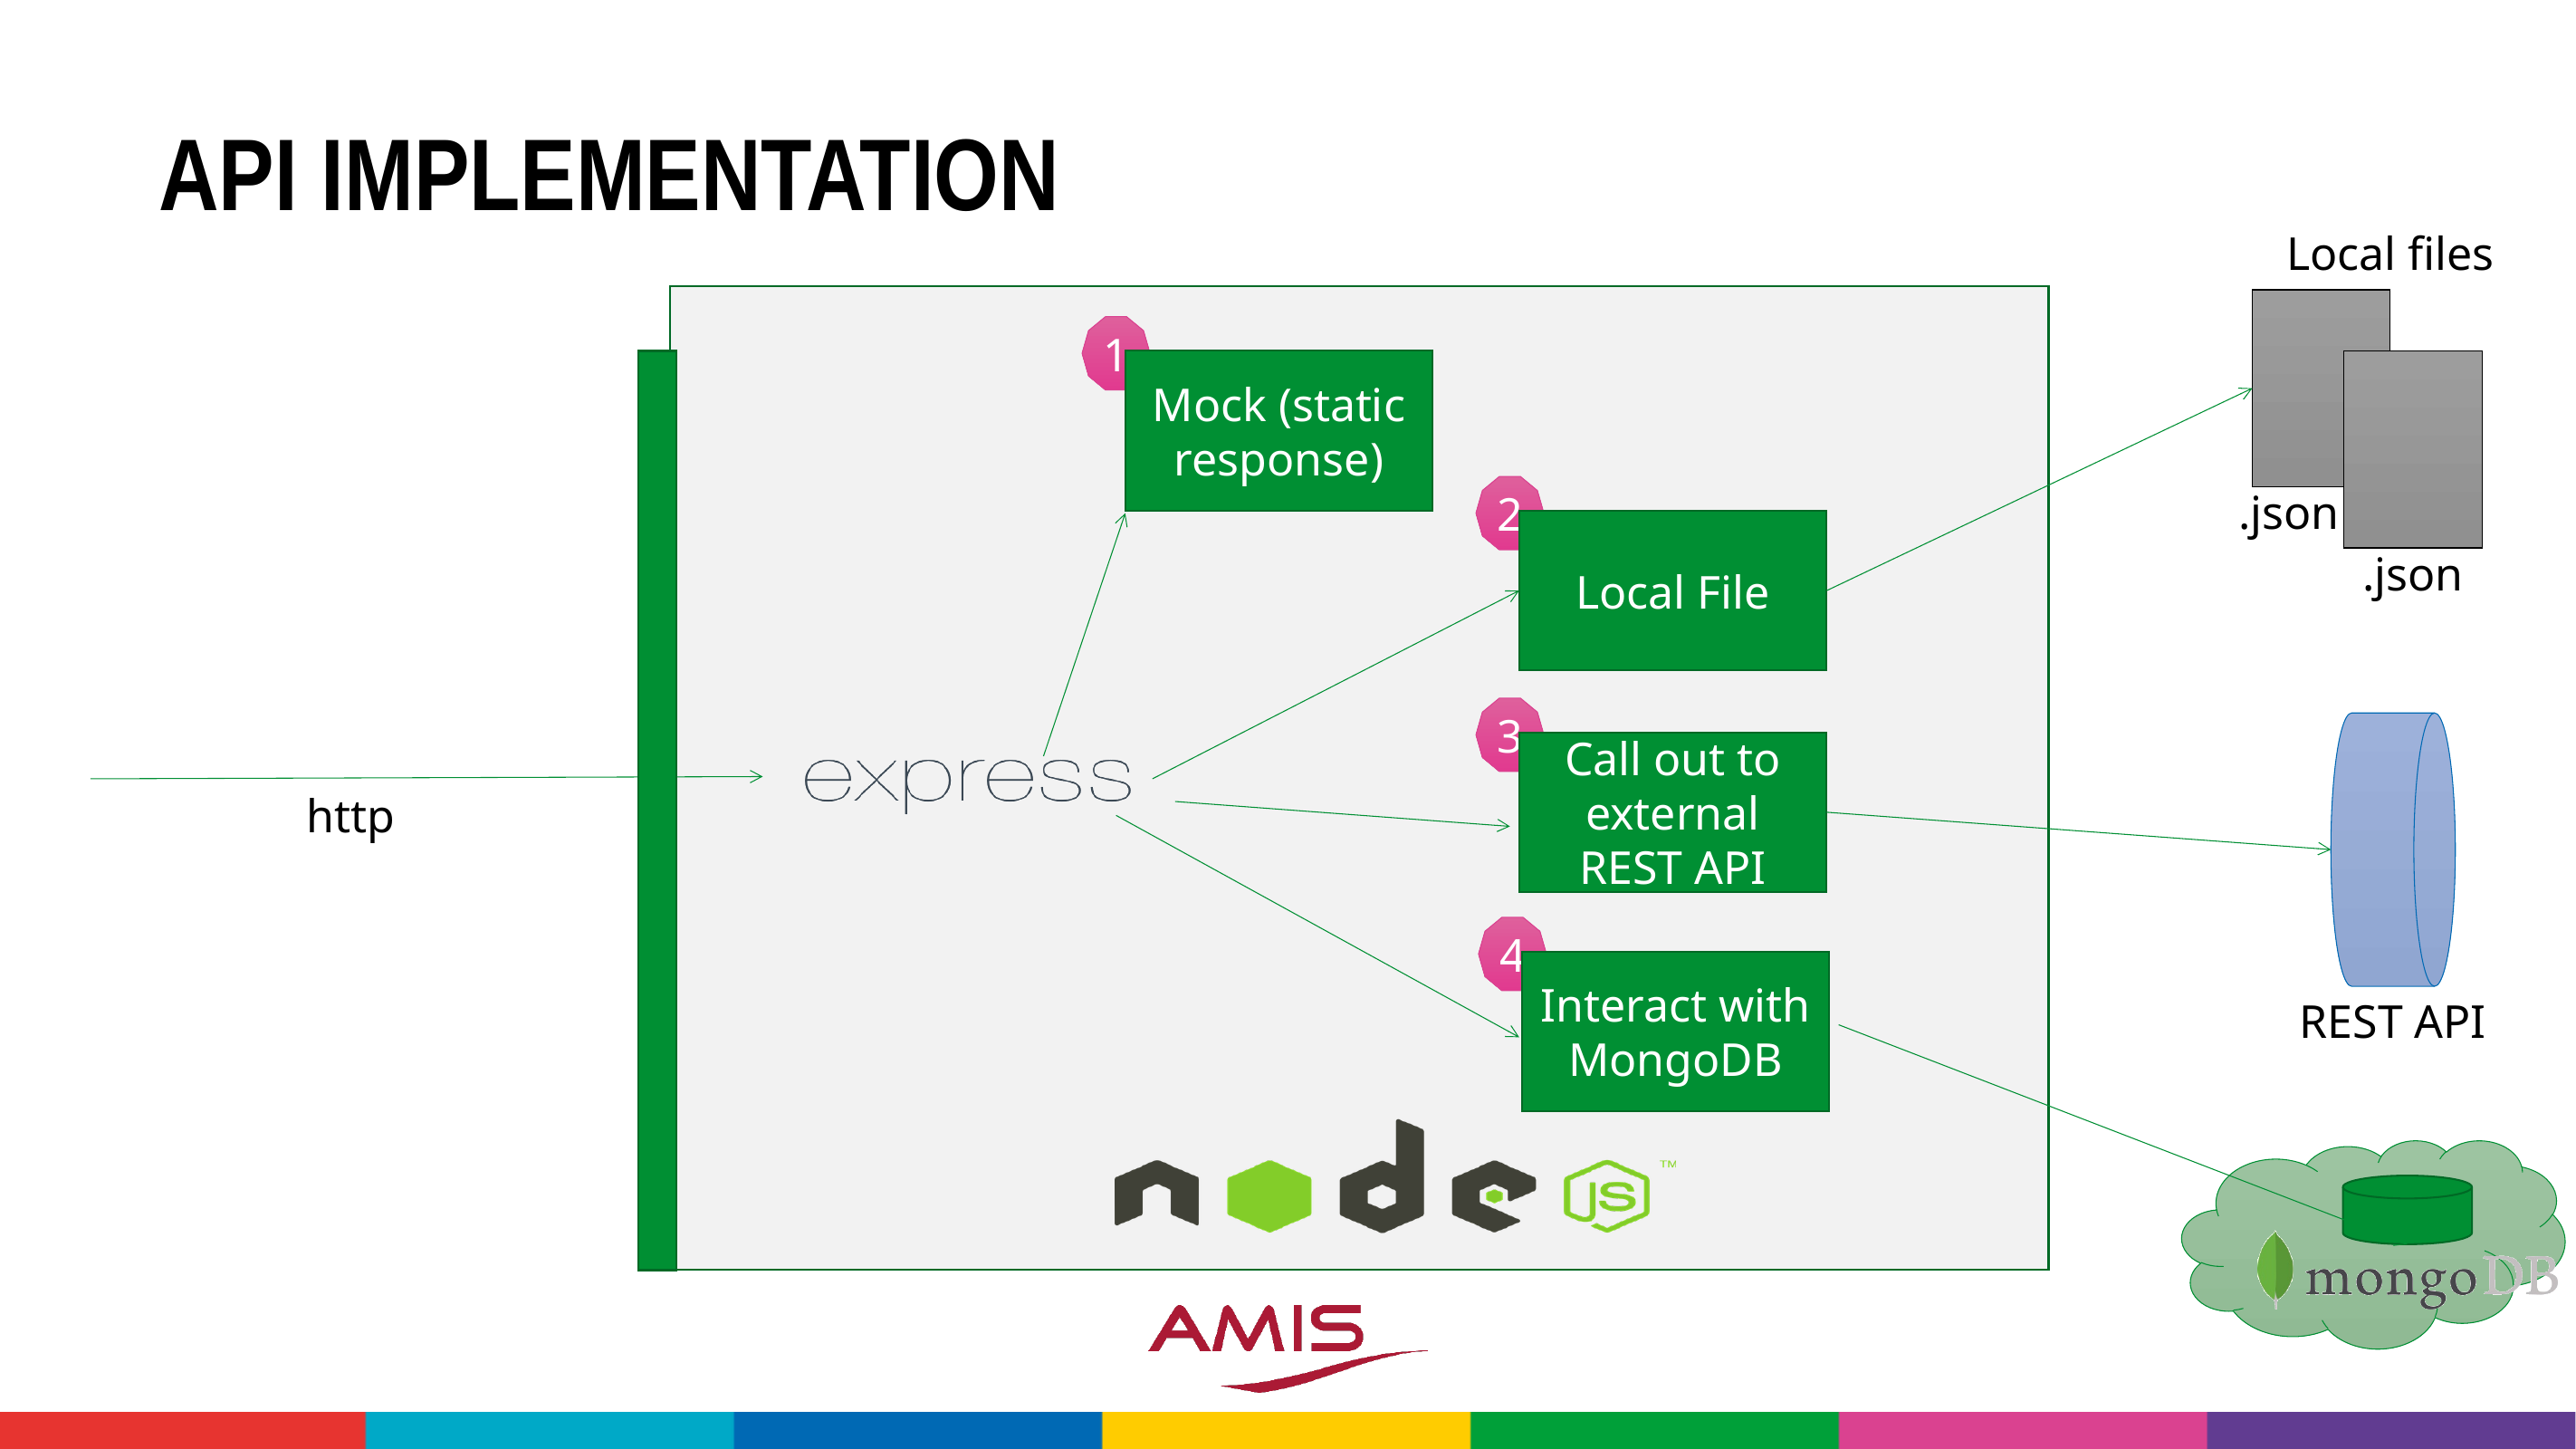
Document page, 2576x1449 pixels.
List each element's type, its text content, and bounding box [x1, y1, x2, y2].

text_box [2252, 289, 2390, 476]
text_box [1826, 388, 2253, 591]
text_box 4 [1519, 916, 1547, 992]
text_box [637, 350, 677, 776]
text_box .json [2253, 476, 2353, 545]
text_box [2343, 350, 2483, 549]
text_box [1116, 815, 1519, 1038]
text_box [2343, 1140, 2566, 1264]
text_box REST API [2286, 986, 2501, 1054]
text_box .json [2349, 538, 2477, 607]
picture [0, 1412, 733, 1449]
picture [778, 735, 1177, 827]
text_box Call out to external REST API [1518, 732, 1827, 893]
text_box Local File [1518, 510, 1827, 671]
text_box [1838, 1024, 2343, 1211]
picture [1148, 1305, 1428, 1393]
text_box Interact with MongoDB [1521, 951, 1830, 1112]
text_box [1826, 811, 2332, 850]
text_box 1 [1081, 316, 1150, 391]
title API Implementation [145, 125, 2059, 326]
text_box [2341, 1175, 2474, 1230]
text_box [2330, 712, 2456, 986]
text_box [2180, 1211, 2503, 1350]
text_box 3 [1519, 697, 1544, 732]
text_box http [292, 781, 408, 849]
text_box Mock (static response) [1125, 350, 1433, 512]
text_box 2 [1475, 475, 1544, 551]
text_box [1152, 590, 1519, 779]
picture [2257, 1230, 2558, 1310]
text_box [1174, 801, 1510, 815]
text_box [669, 285, 2050, 1271]
picture [735, 1412, 2576, 1449]
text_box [1043, 513, 1125, 756]
text_box [637, 779, 677, 1271]
picture [1115, 1070, 1676, 1281]
text_box Local files [2273, 217, 2508, 286]
